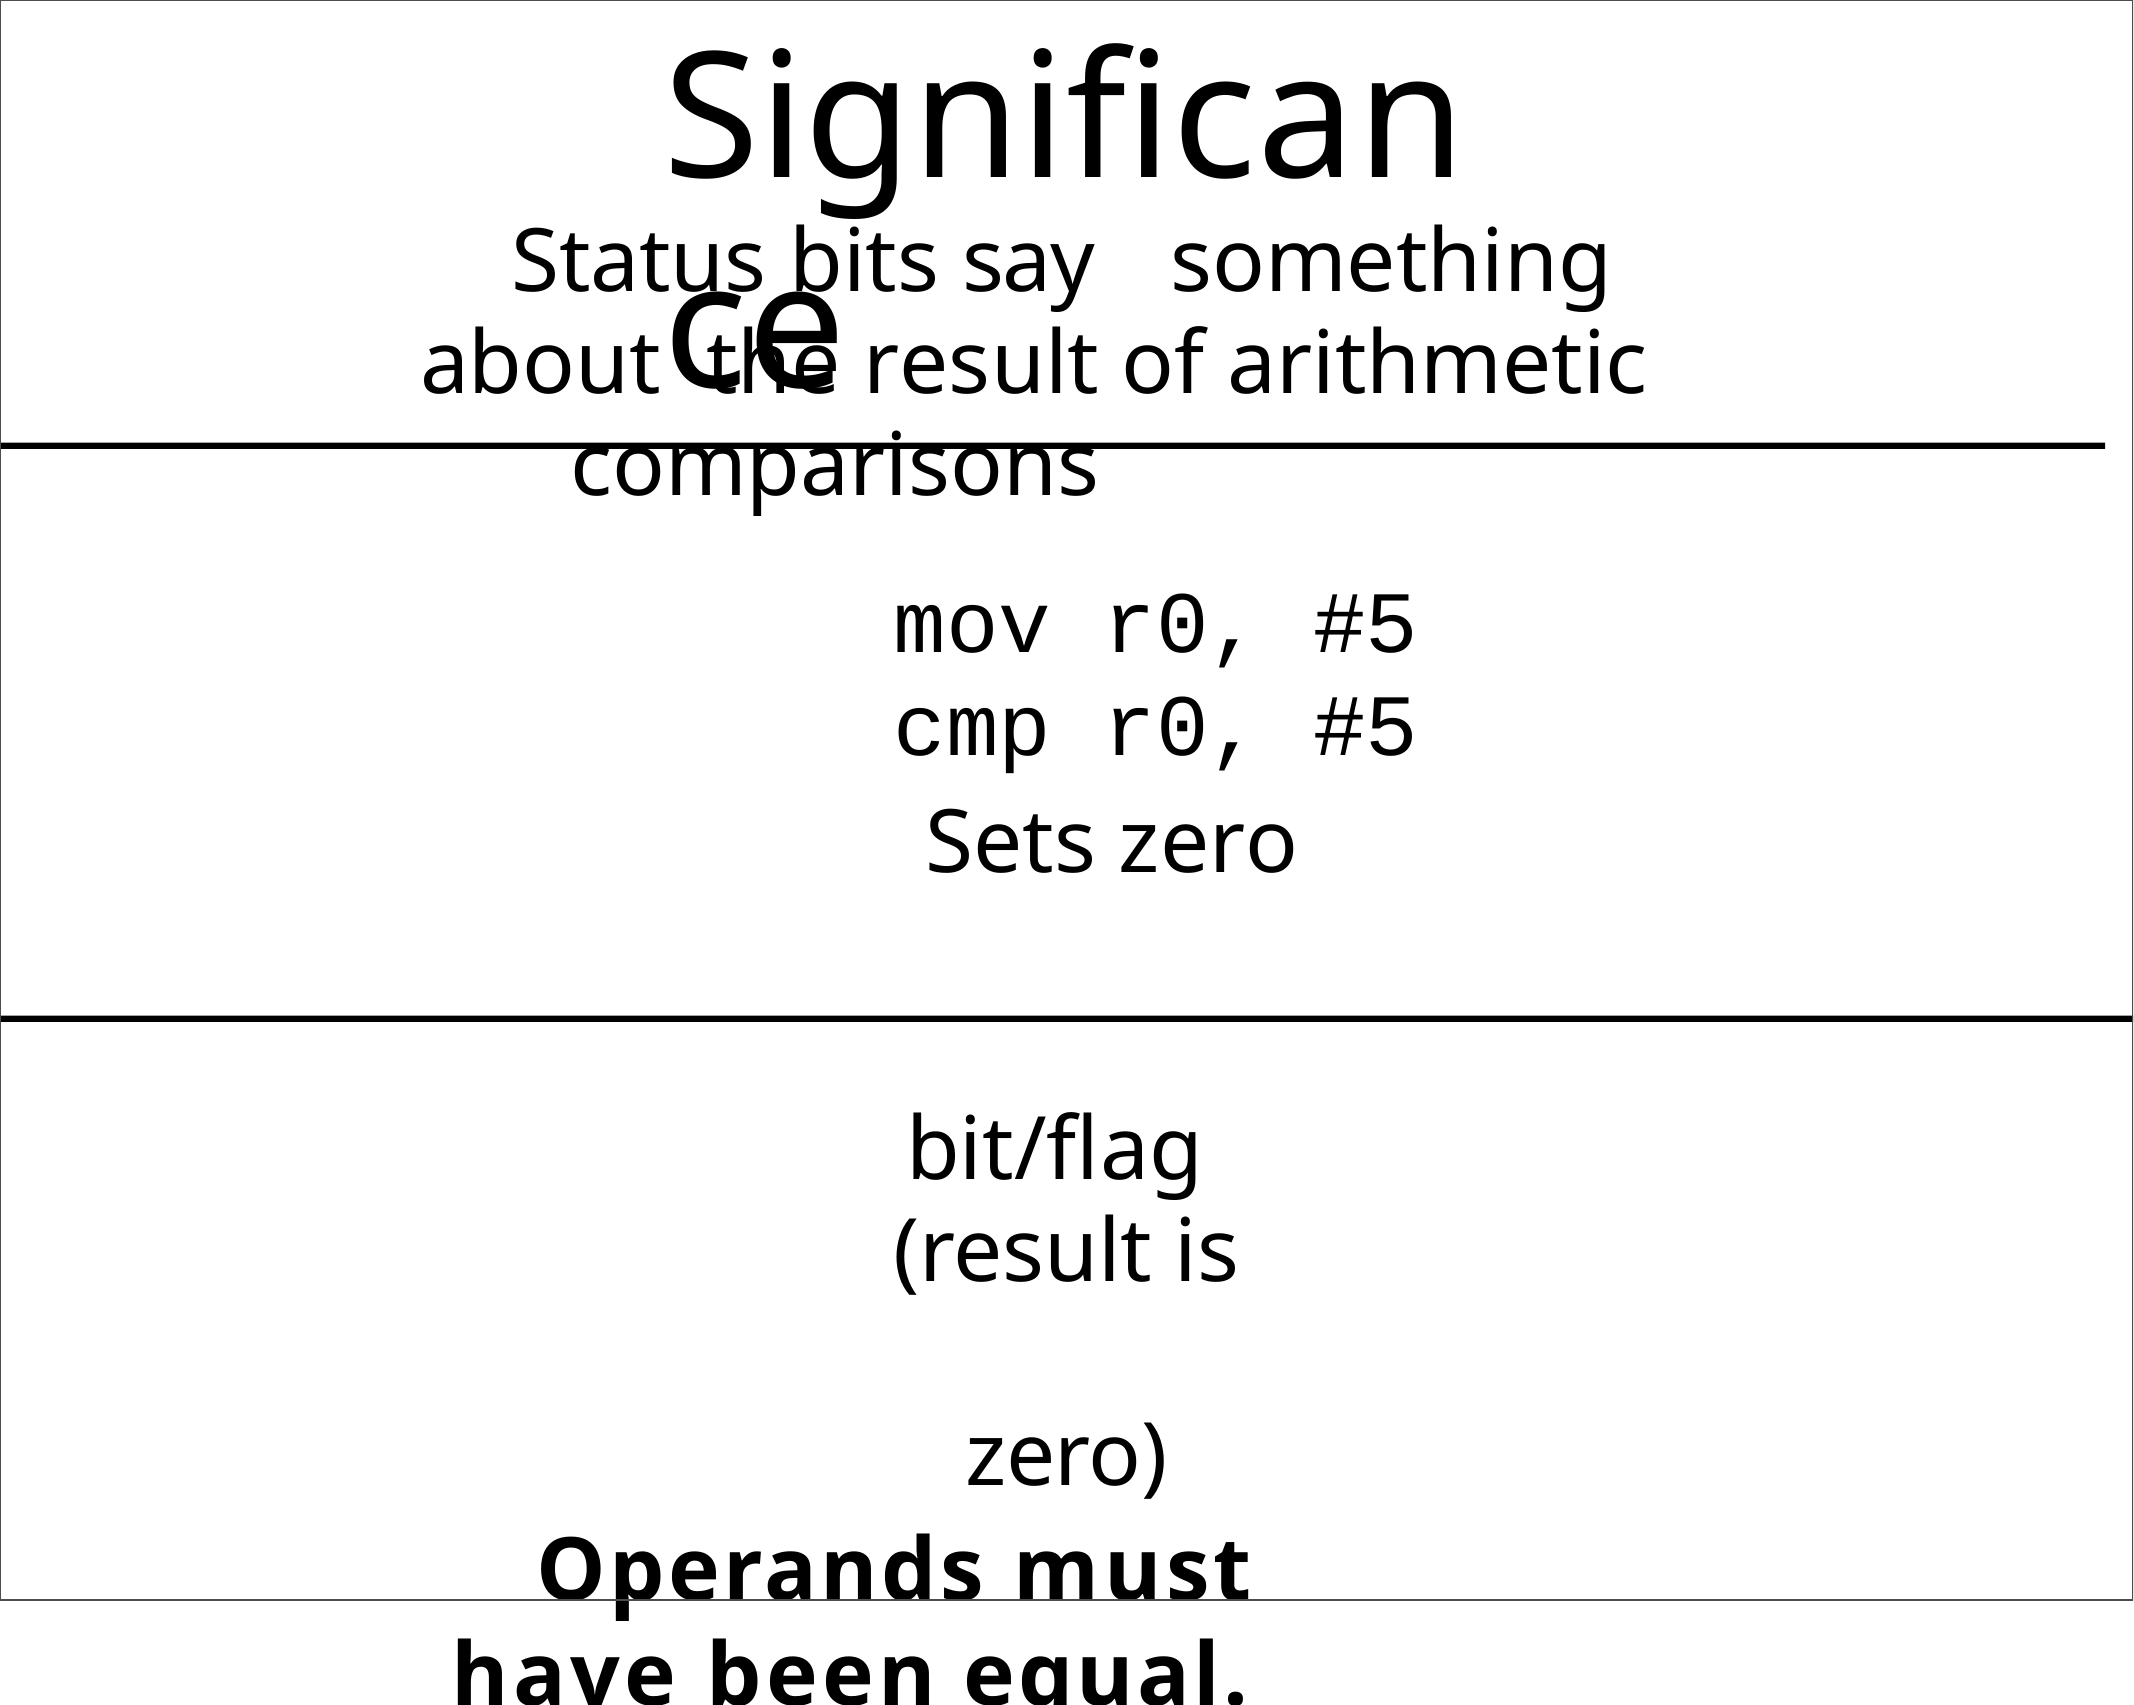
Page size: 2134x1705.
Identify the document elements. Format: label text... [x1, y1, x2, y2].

text_box Status bits say something about the result of arithmetic comparisons mov r0, #5 cmp r0, #5 Sets zero bit/flag (result is zero) Operands must have been equal. mov r0, #5 cmp r0, #20 Sets negative bit/flag (result is negative) [340, 1600, 1792, 1705]
text_box [0, 0, 2134, 1600]
